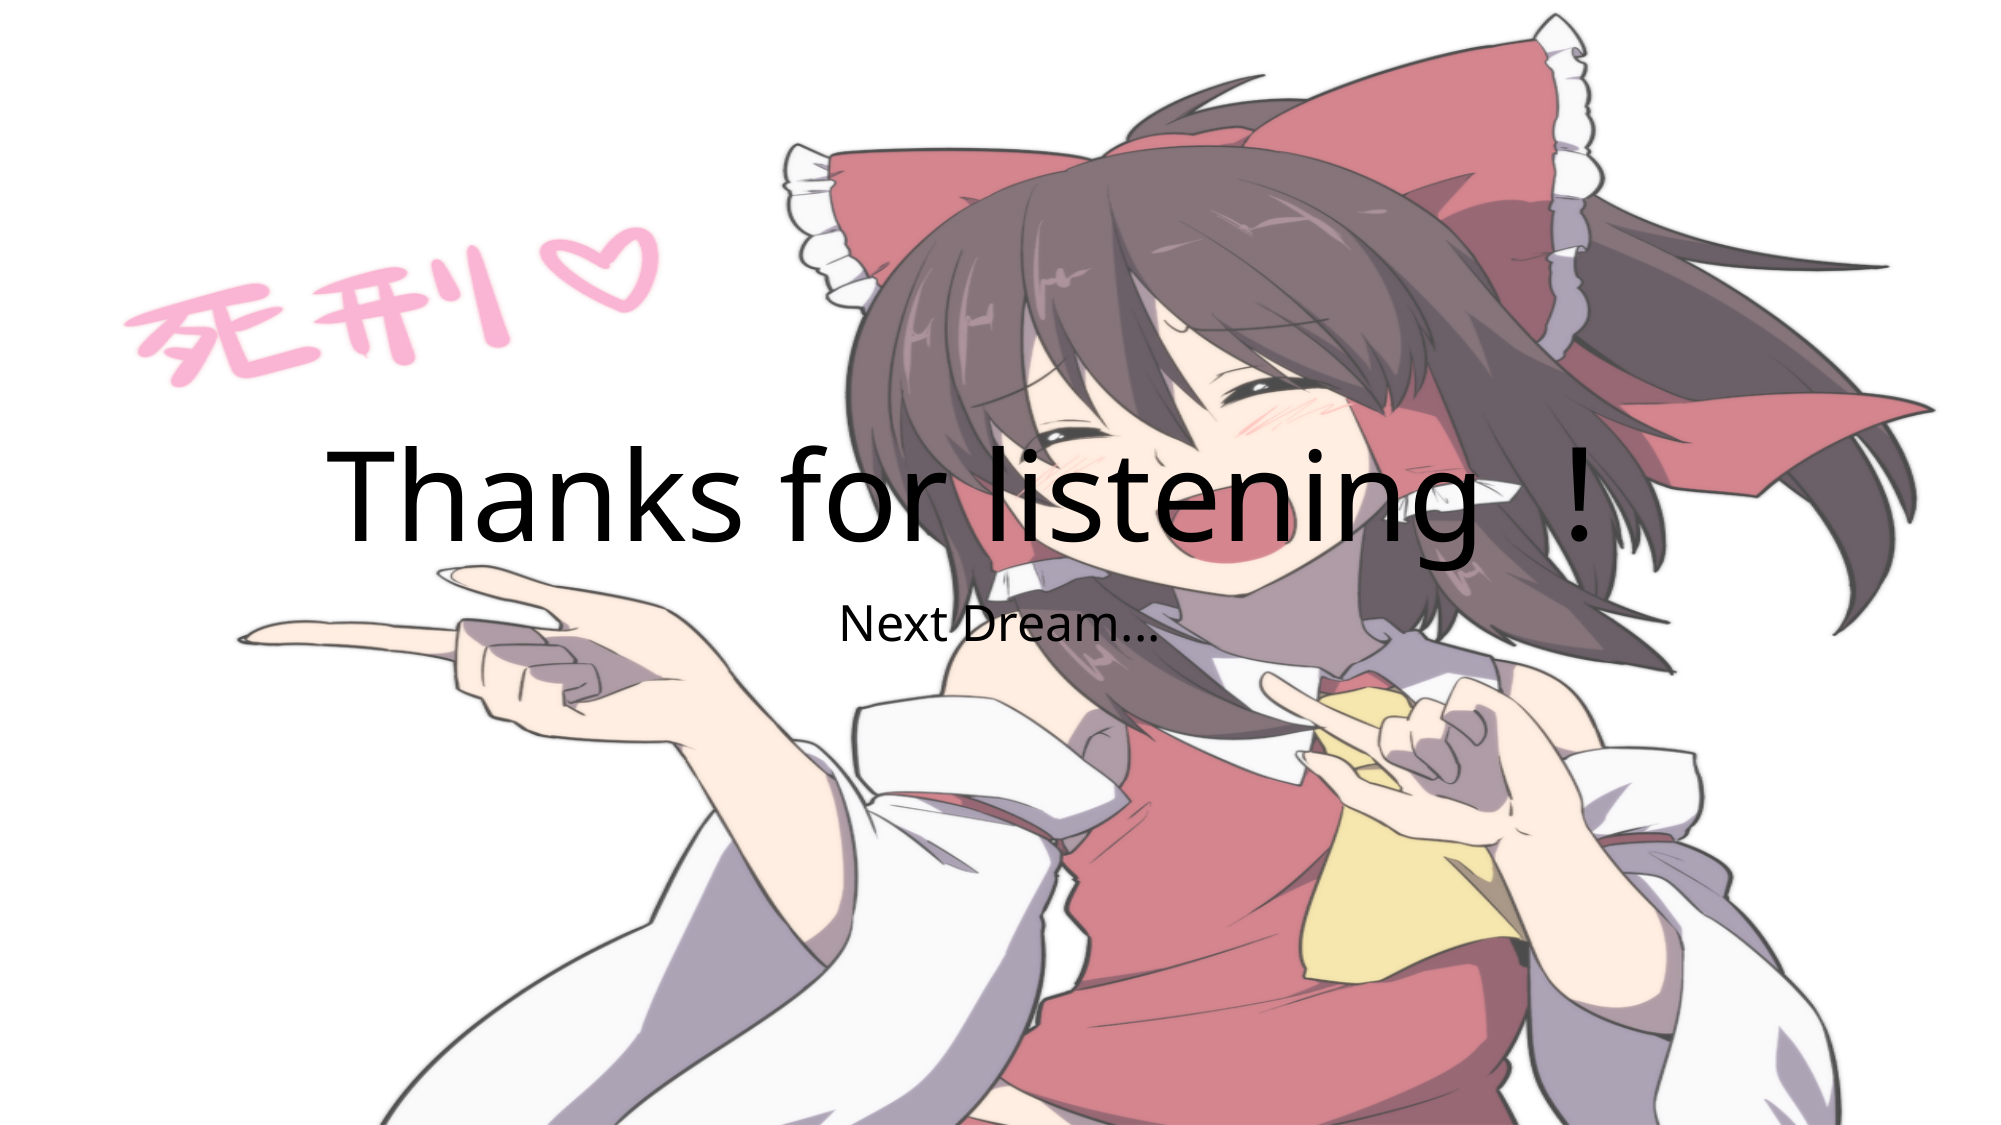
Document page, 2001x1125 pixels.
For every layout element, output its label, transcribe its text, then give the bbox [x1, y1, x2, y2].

subtitle Next Dream... [249, 590, 1750, 863]
title Thanks for listening ！ [249, 184, 1750, 576]
